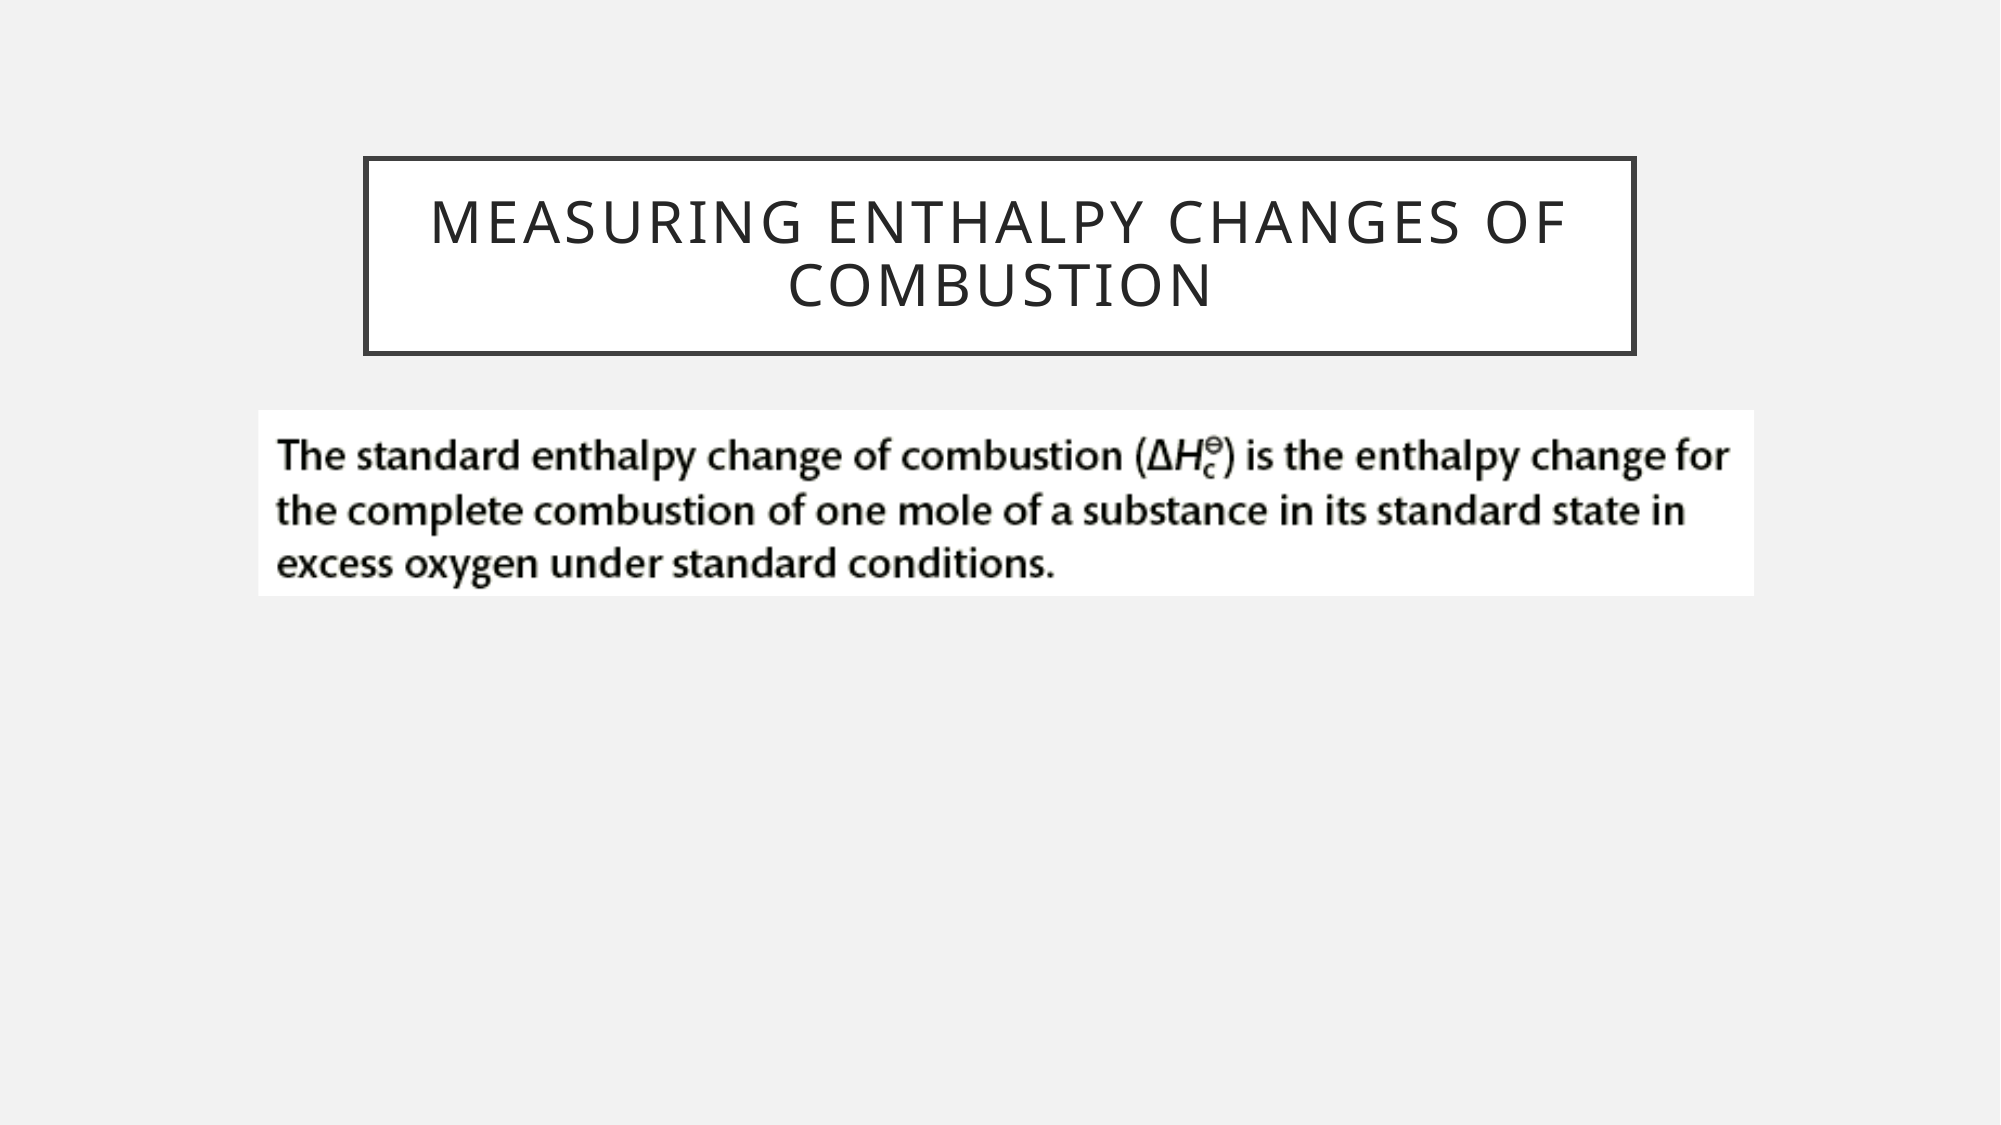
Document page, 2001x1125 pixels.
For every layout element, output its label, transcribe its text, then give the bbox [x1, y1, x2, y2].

title Measuring enthalpy changes of combustion [363, 156, 1637, 356]
picture [258, 409, 1755, 596]
